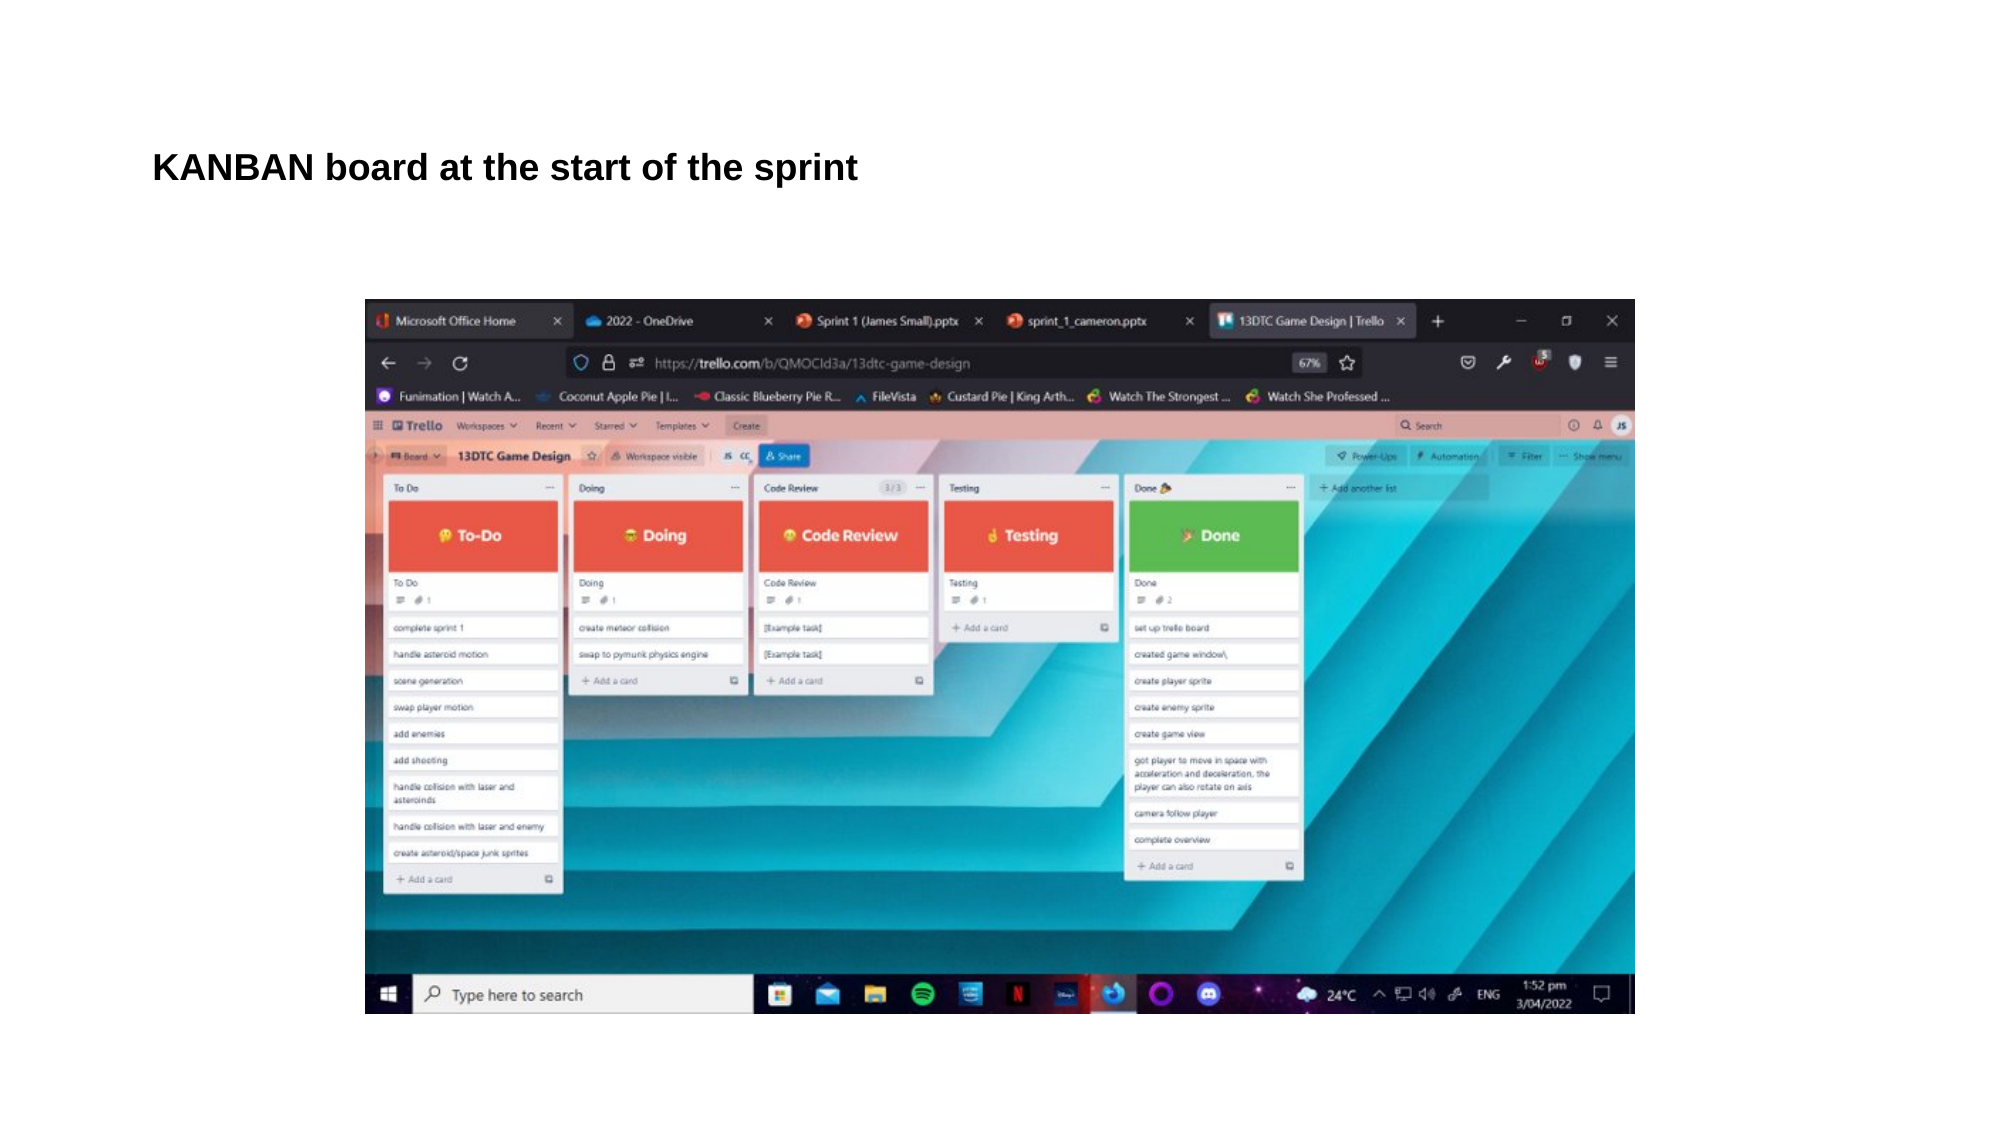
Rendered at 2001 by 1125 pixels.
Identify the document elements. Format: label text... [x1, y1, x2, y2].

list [365, 299, 1635, 1014]
title KANBAN board at the start of the sprint [137, 59, 1863, 278]
